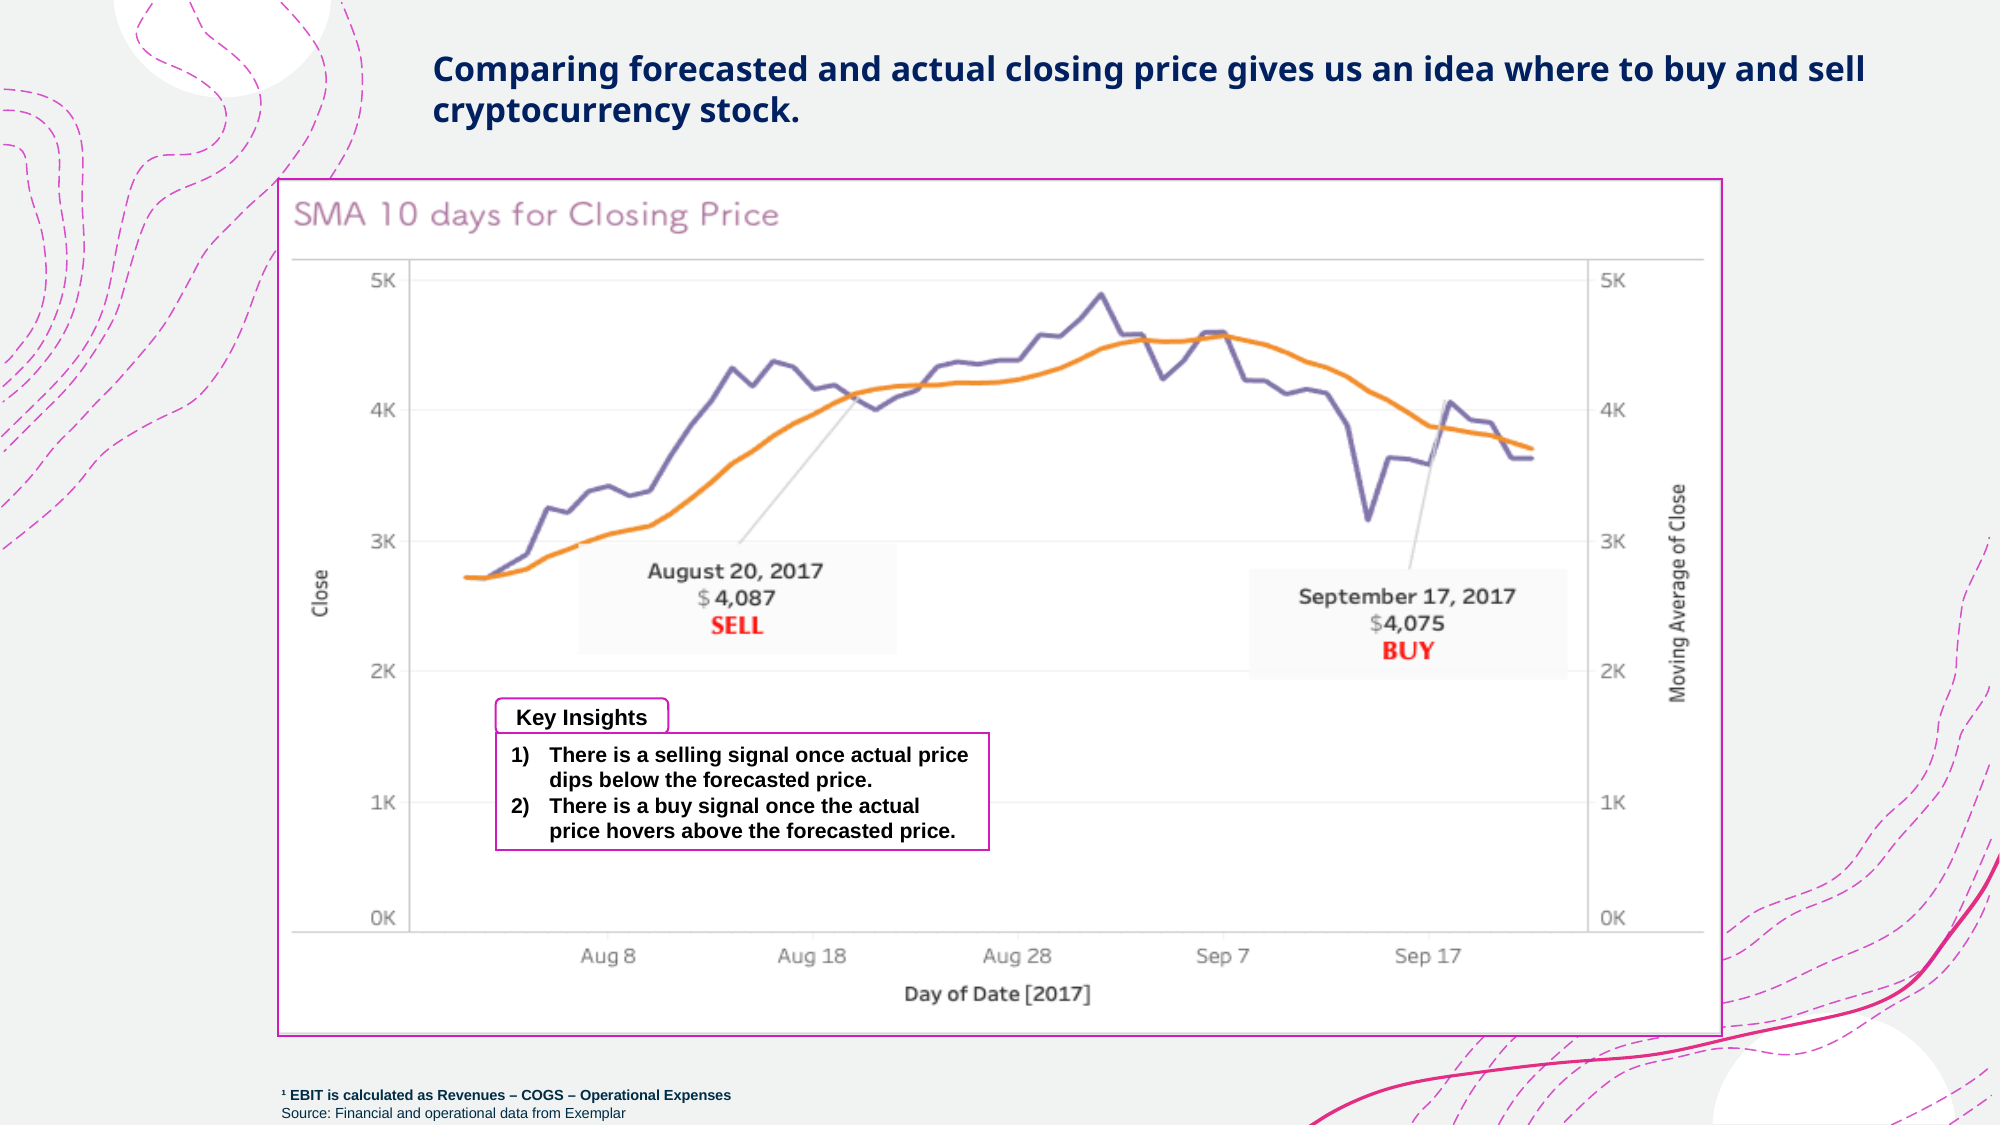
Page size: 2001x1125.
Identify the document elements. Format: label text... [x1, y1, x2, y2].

title Comparing forecasted and actual closing price gives us an idea where to buy and sell cryptocurrency stock. [432, 47, 1876, 236]
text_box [278, 180, 1722, 1036]
text_box Source: Financial and operational data from Exemplar [281, 1104, 1435, 1121]
text_box ¹ EBIT is calculated as Revenues – COGS – Operational Expenses [281, 1085, 1435, 1104]
